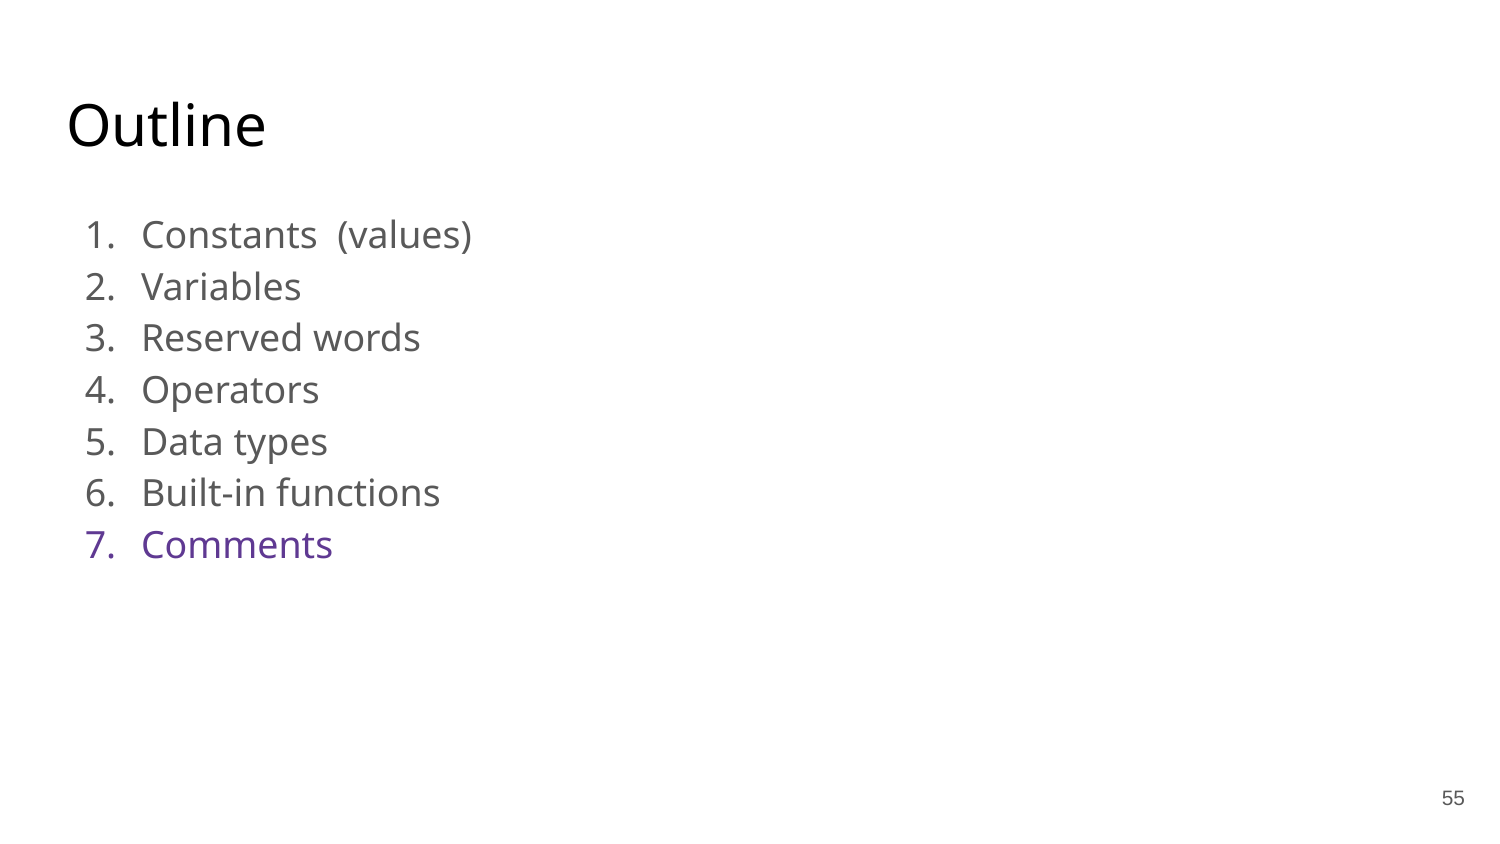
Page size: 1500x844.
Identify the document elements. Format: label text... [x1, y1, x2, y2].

list Constants (values) Variables Reserved words Operators Data types Built-in functions Comments [51, 189, 1449, 750]
slide_number 55 [1389, 764, 1480, 830]
title Outline [51, 72, 1449, 167]
